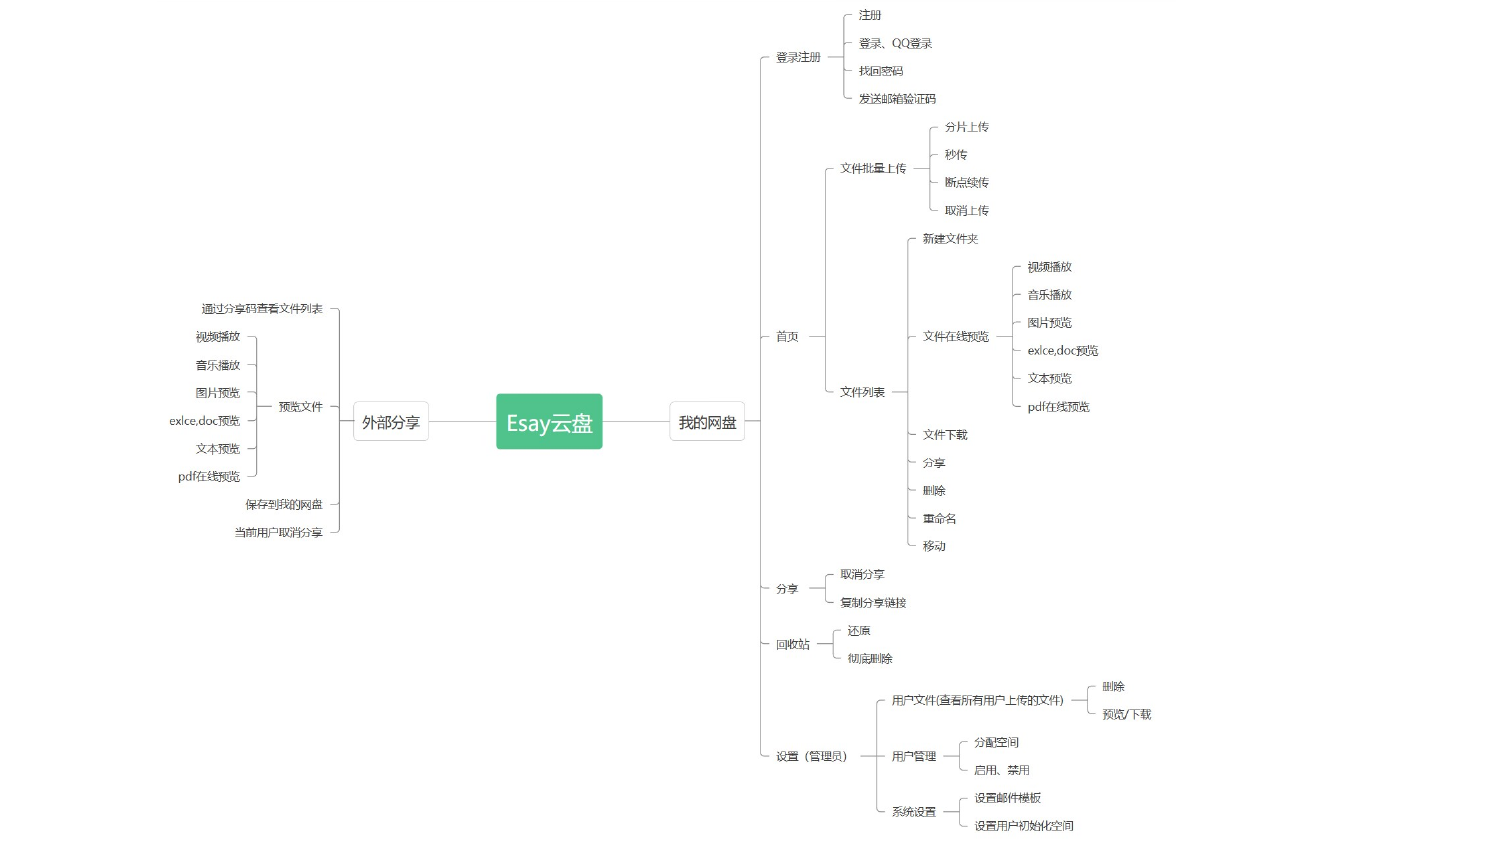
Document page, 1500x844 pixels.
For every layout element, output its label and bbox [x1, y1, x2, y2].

picture [157, 0, 1176, 844]
